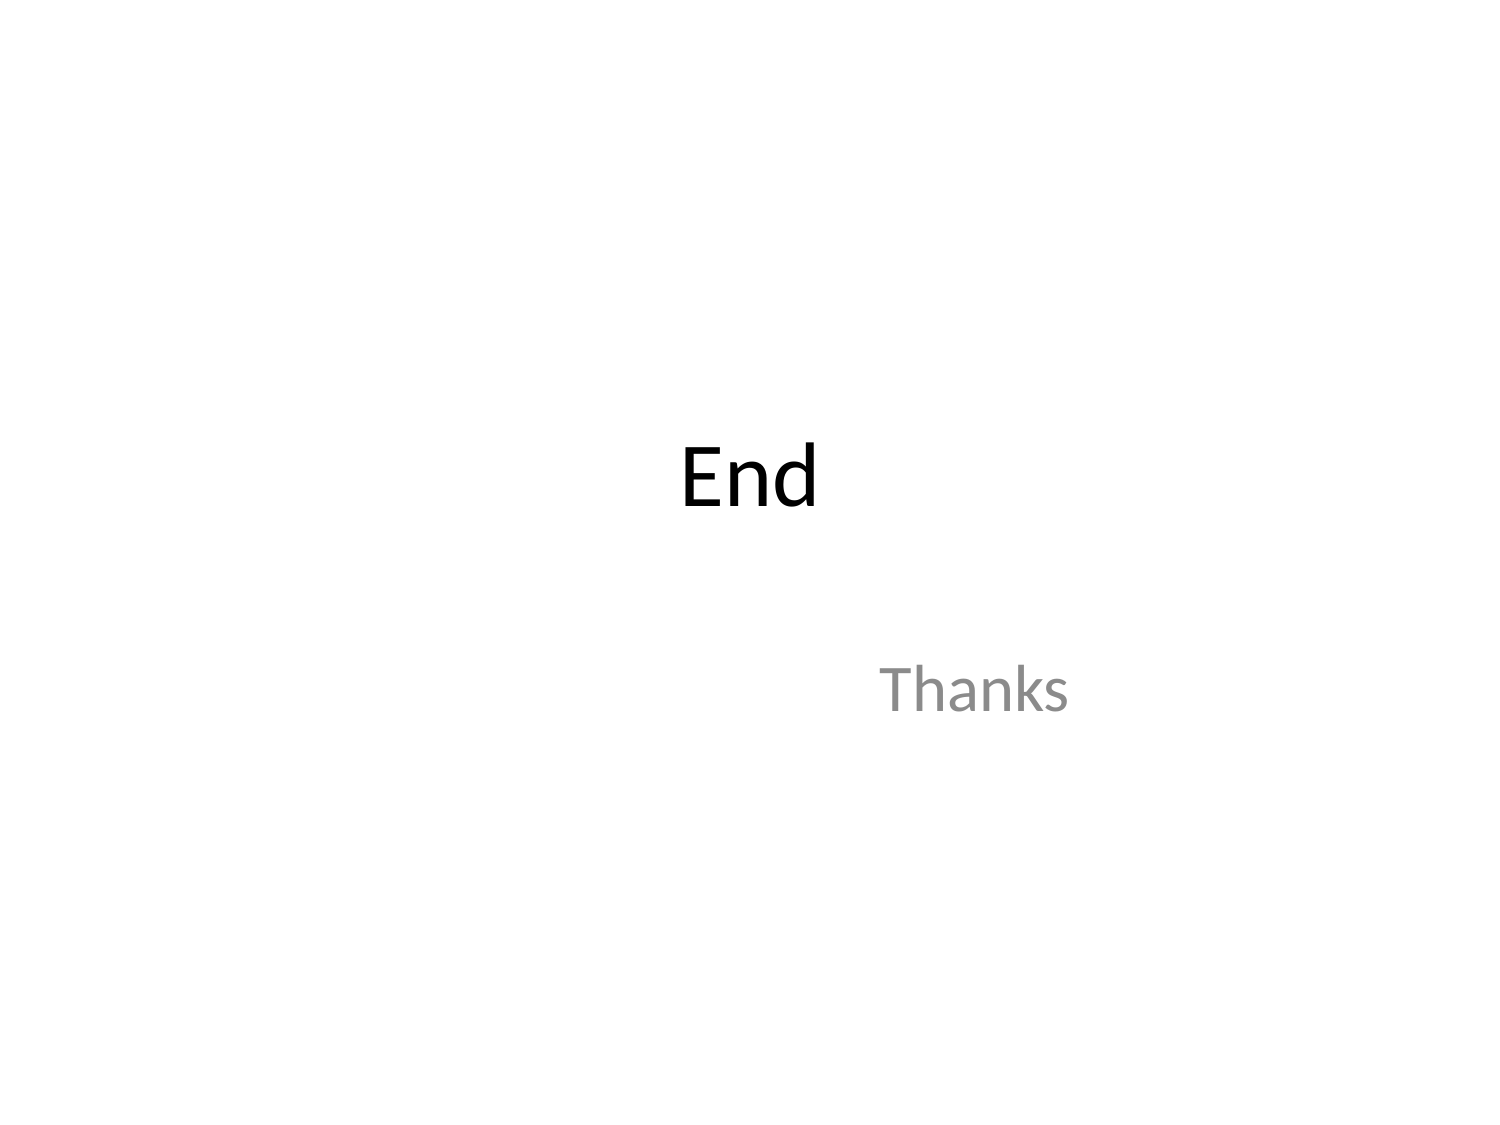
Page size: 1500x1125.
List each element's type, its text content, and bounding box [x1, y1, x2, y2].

subtitle Thanks [225, 637, 1275, 925]
title End [112, 349, 1388, 591]
